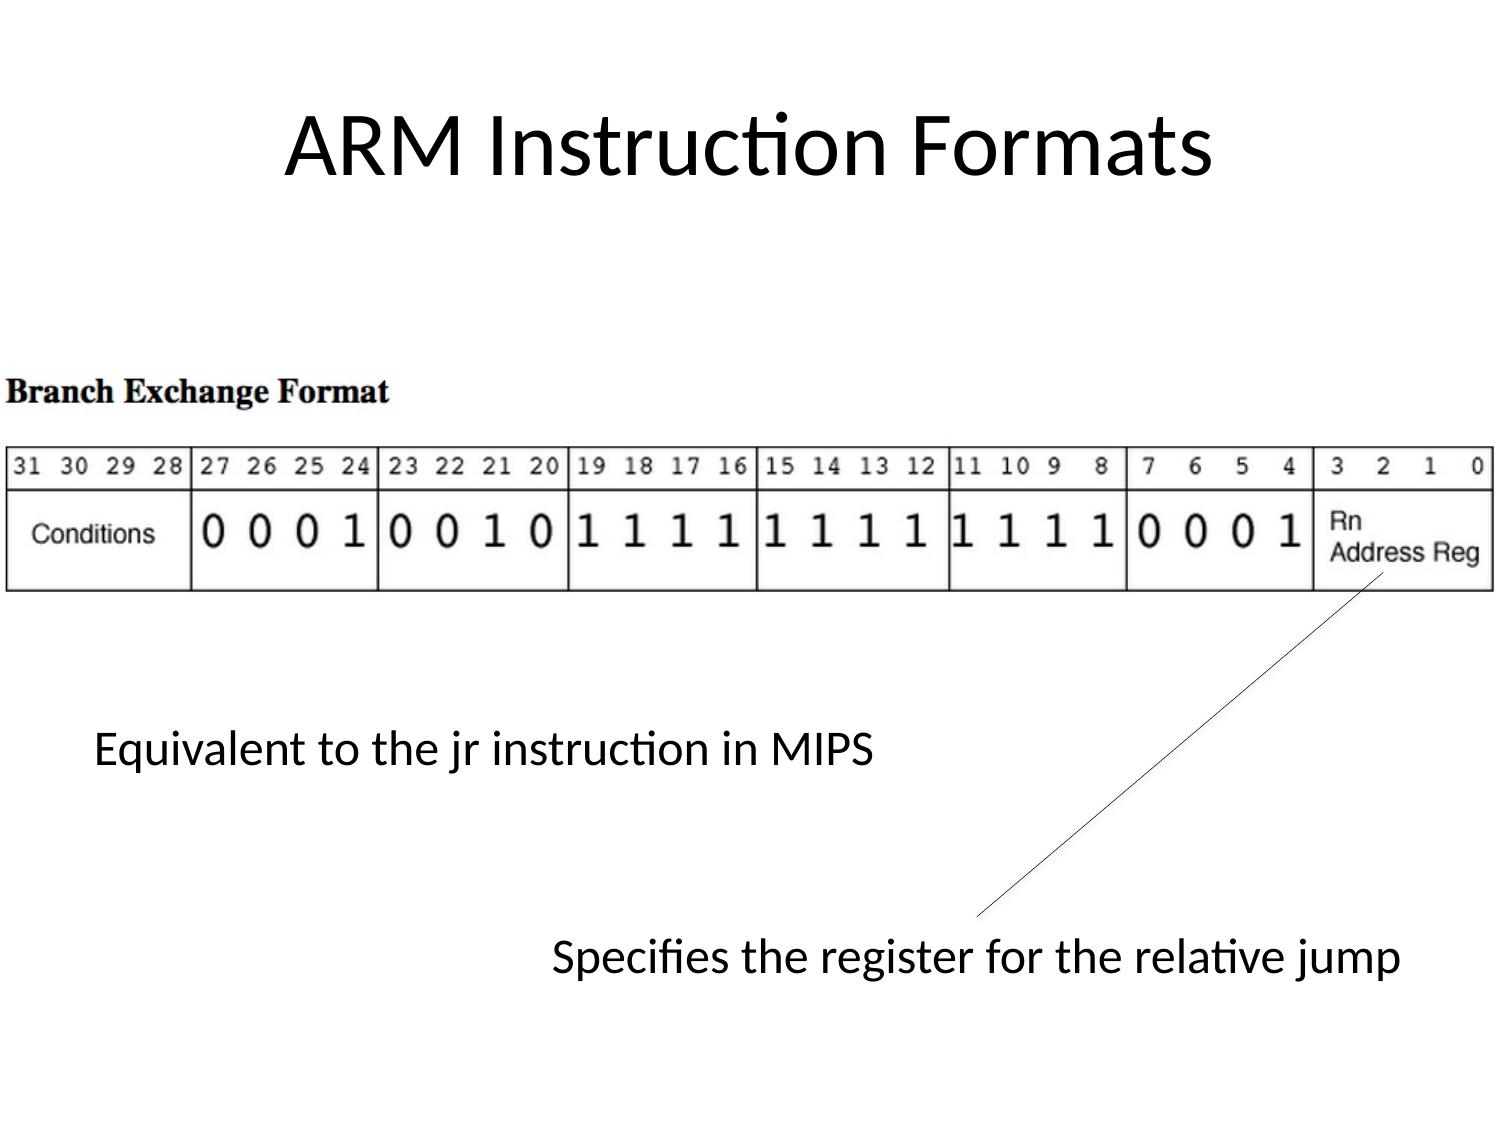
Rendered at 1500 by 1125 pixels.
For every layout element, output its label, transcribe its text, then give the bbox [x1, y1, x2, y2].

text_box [976, 572, 1384, 917]
text_box Equivalent to the jr instruction in MIPS [79, 707, 890, 783]
title ARM Instruction Formats [75, 45, 1425, 233]
picture [0, 366, 1500, 598]
text_box Specifies the register for the relative jump [537, 916, 1417, 992]
